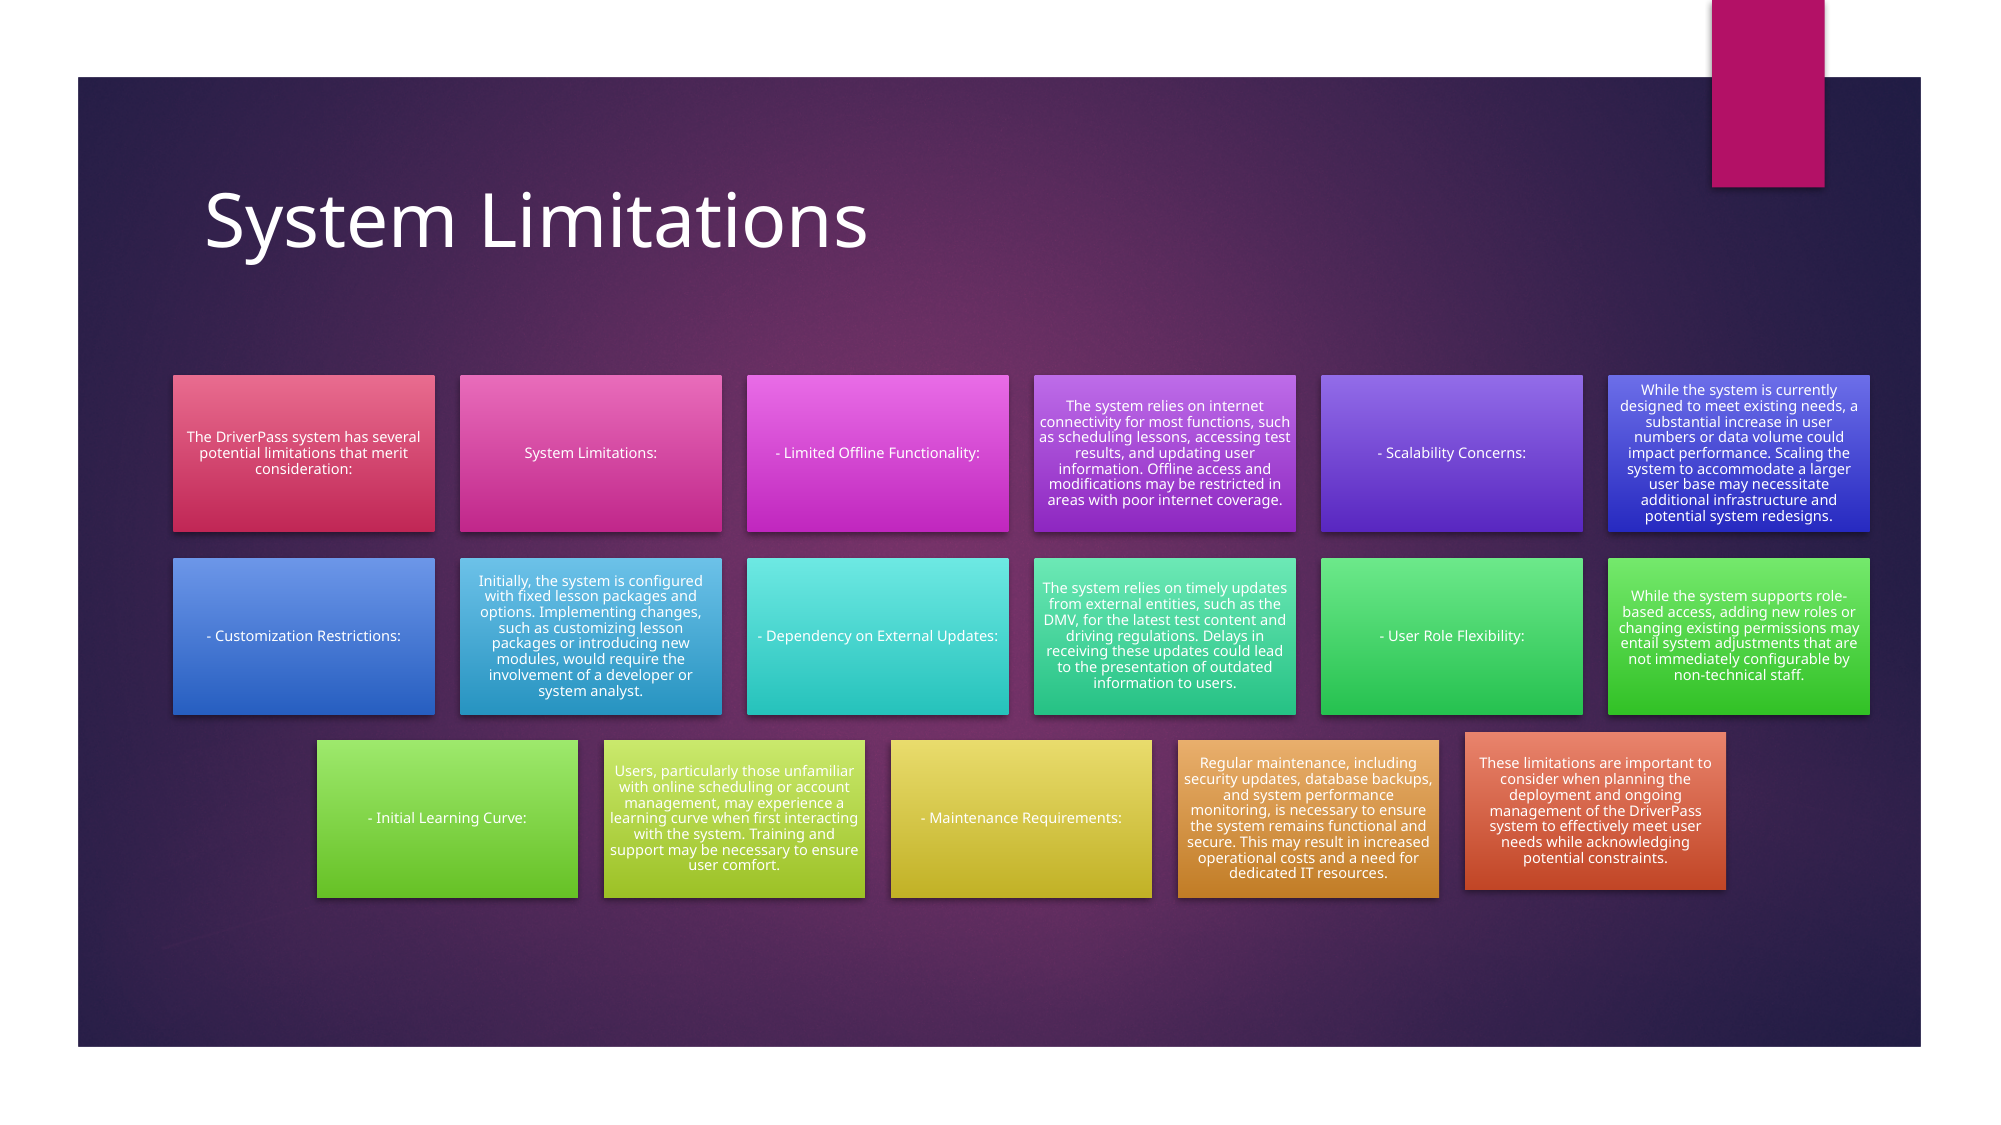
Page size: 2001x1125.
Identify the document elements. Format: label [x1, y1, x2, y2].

text_box [0, 0, 2000, 1125]
list [172, 292, 1871, 981]
